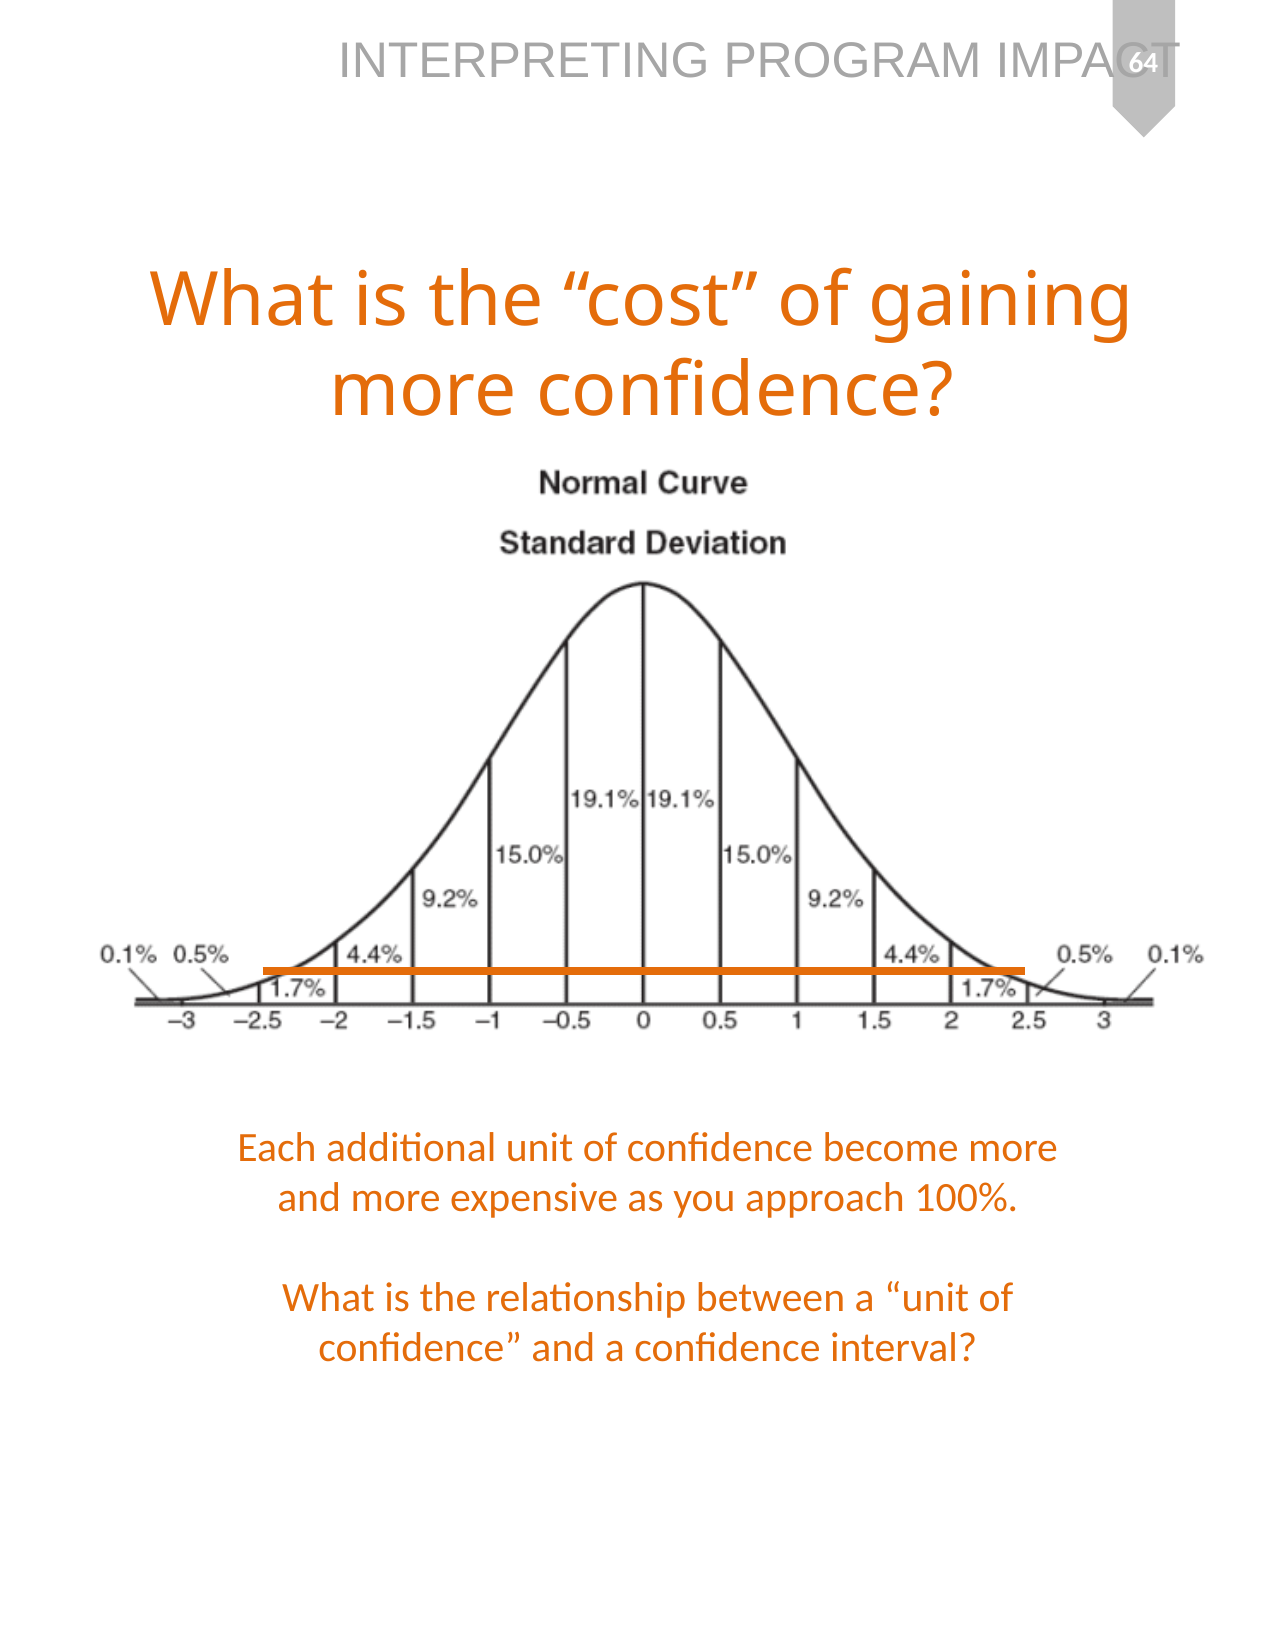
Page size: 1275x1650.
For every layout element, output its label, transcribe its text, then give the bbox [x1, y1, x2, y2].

picture [66, 437, 1230, 1049]
slide_number 64 [1093, 17, 1194, 105]
title What is the “cost” of gaining more confidence? [68, 203, 1216, 435]
text_box Each additional unit of confidence become more and more expensive as you approach 100%. What is the relationship between a “unit of confidence” and a confidence interval? [219, 1112, 1077, 1378]
